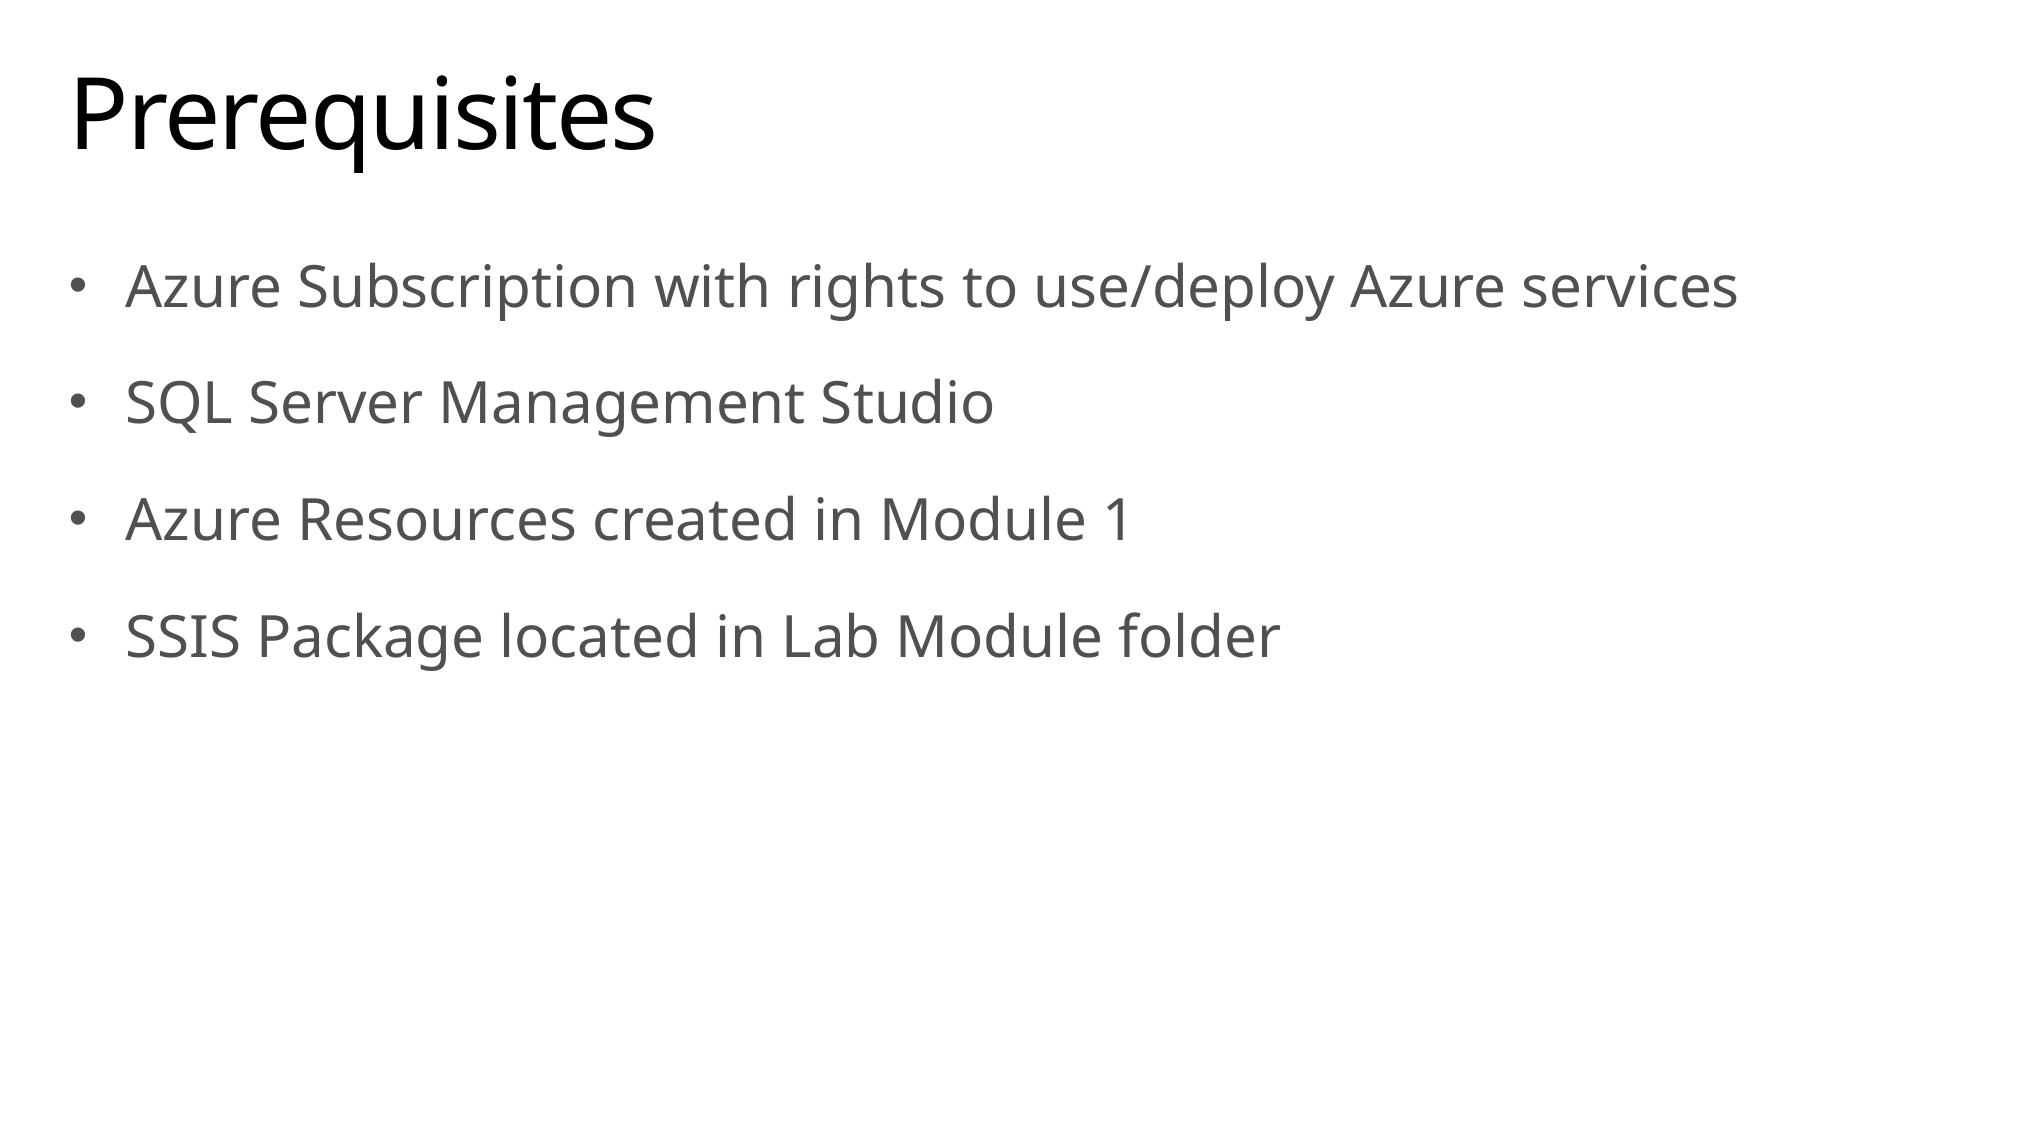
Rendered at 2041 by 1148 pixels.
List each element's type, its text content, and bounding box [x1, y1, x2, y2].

title Prerequisites [45, 48, 1996, 198]
list Azure Subscription with rights to use/deploy Azure services SQL Server Management Studio Azure Resources created in Module 1 SSIS Package located in Lab Module folder [45, 198, 1996, 752]
